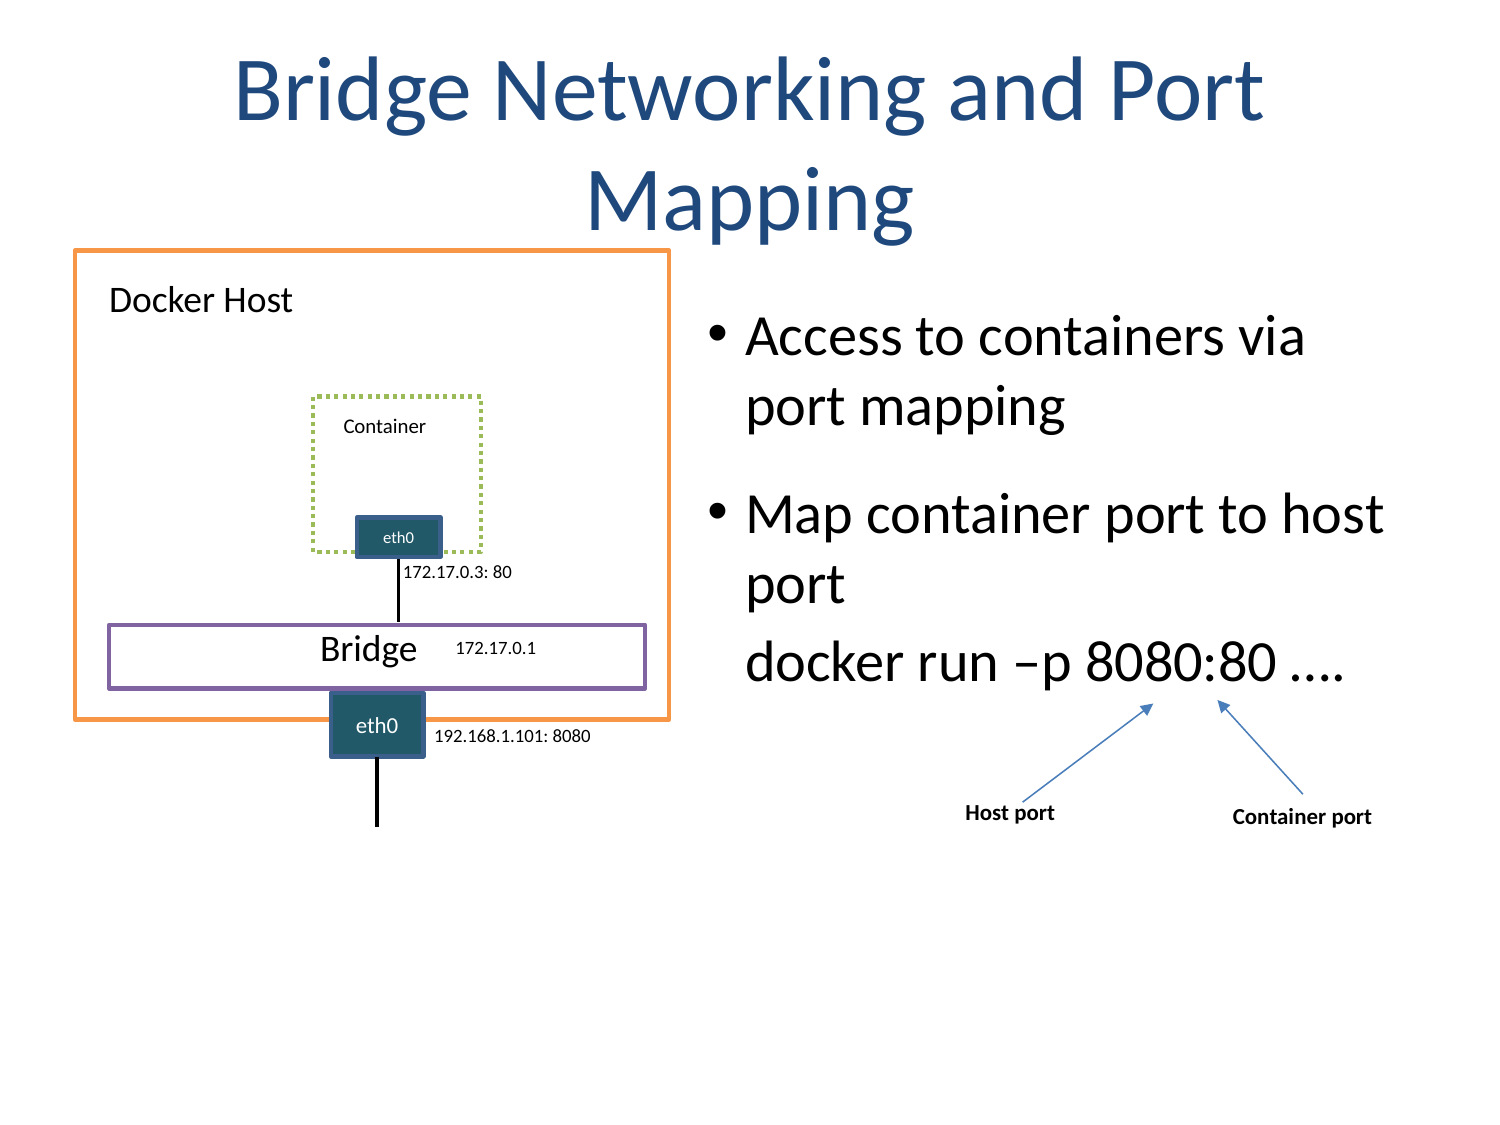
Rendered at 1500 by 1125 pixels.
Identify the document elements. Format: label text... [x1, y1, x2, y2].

text_box 172.17.0.3: 80 [399, 552, 527, 590]
text_box eth0 [355, 515, 443, 559]
text_box [107, 623, 647, 691]
text_box eth0 [329, 691, 426, 759]
title Bridge Networking and Port Mapping [75, 45, 1425, 233]
text_box [73, 248, 671, 722]
text_box Docker Host [94, 267, 309, 328]
text_box 172.17.0.3: 80 [388, 552, 398, 590]
text_box [311, 394, 483, 554]
text_box Container [328, 405, 447, 446]
list Access to containers via port mapping Map container port to host port docker run –p 8080:80 …. [687, 287, 1438, 575]
text_box 192.168.1.101: 8080 [419, 716, 606, 754]
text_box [949, 699, 1389, 838]
text_box Bridge [305, 616, 433, 677]
text_box 172.17.0.1 [440, 628, 551, 666]
